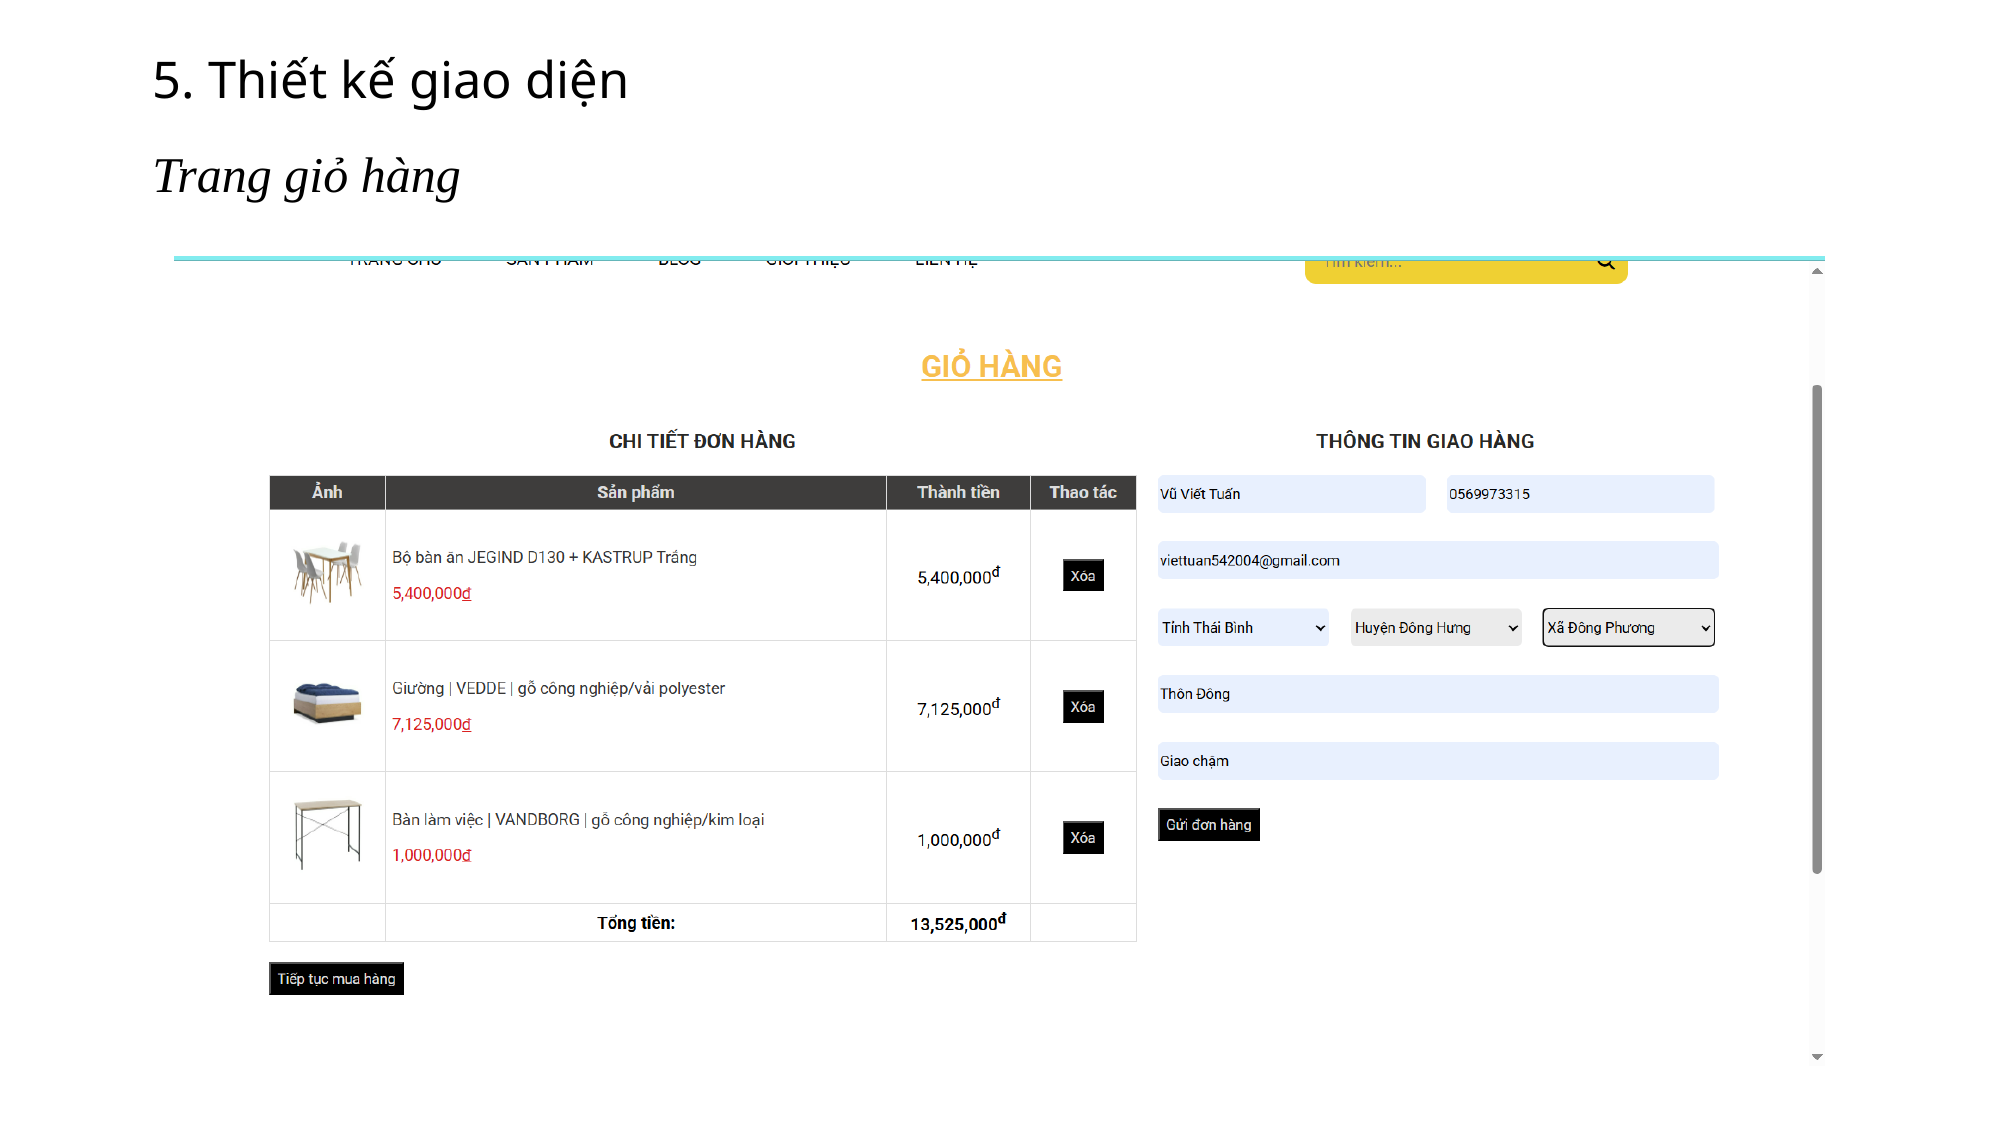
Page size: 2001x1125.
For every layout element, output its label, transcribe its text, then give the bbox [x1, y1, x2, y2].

picture [174, 256, 1825, 1066]
list Trang giỏ hàng [137, 142, 1863, 1056]
title 5. Thiết kế giao diện [137, 32, 719, 132]
